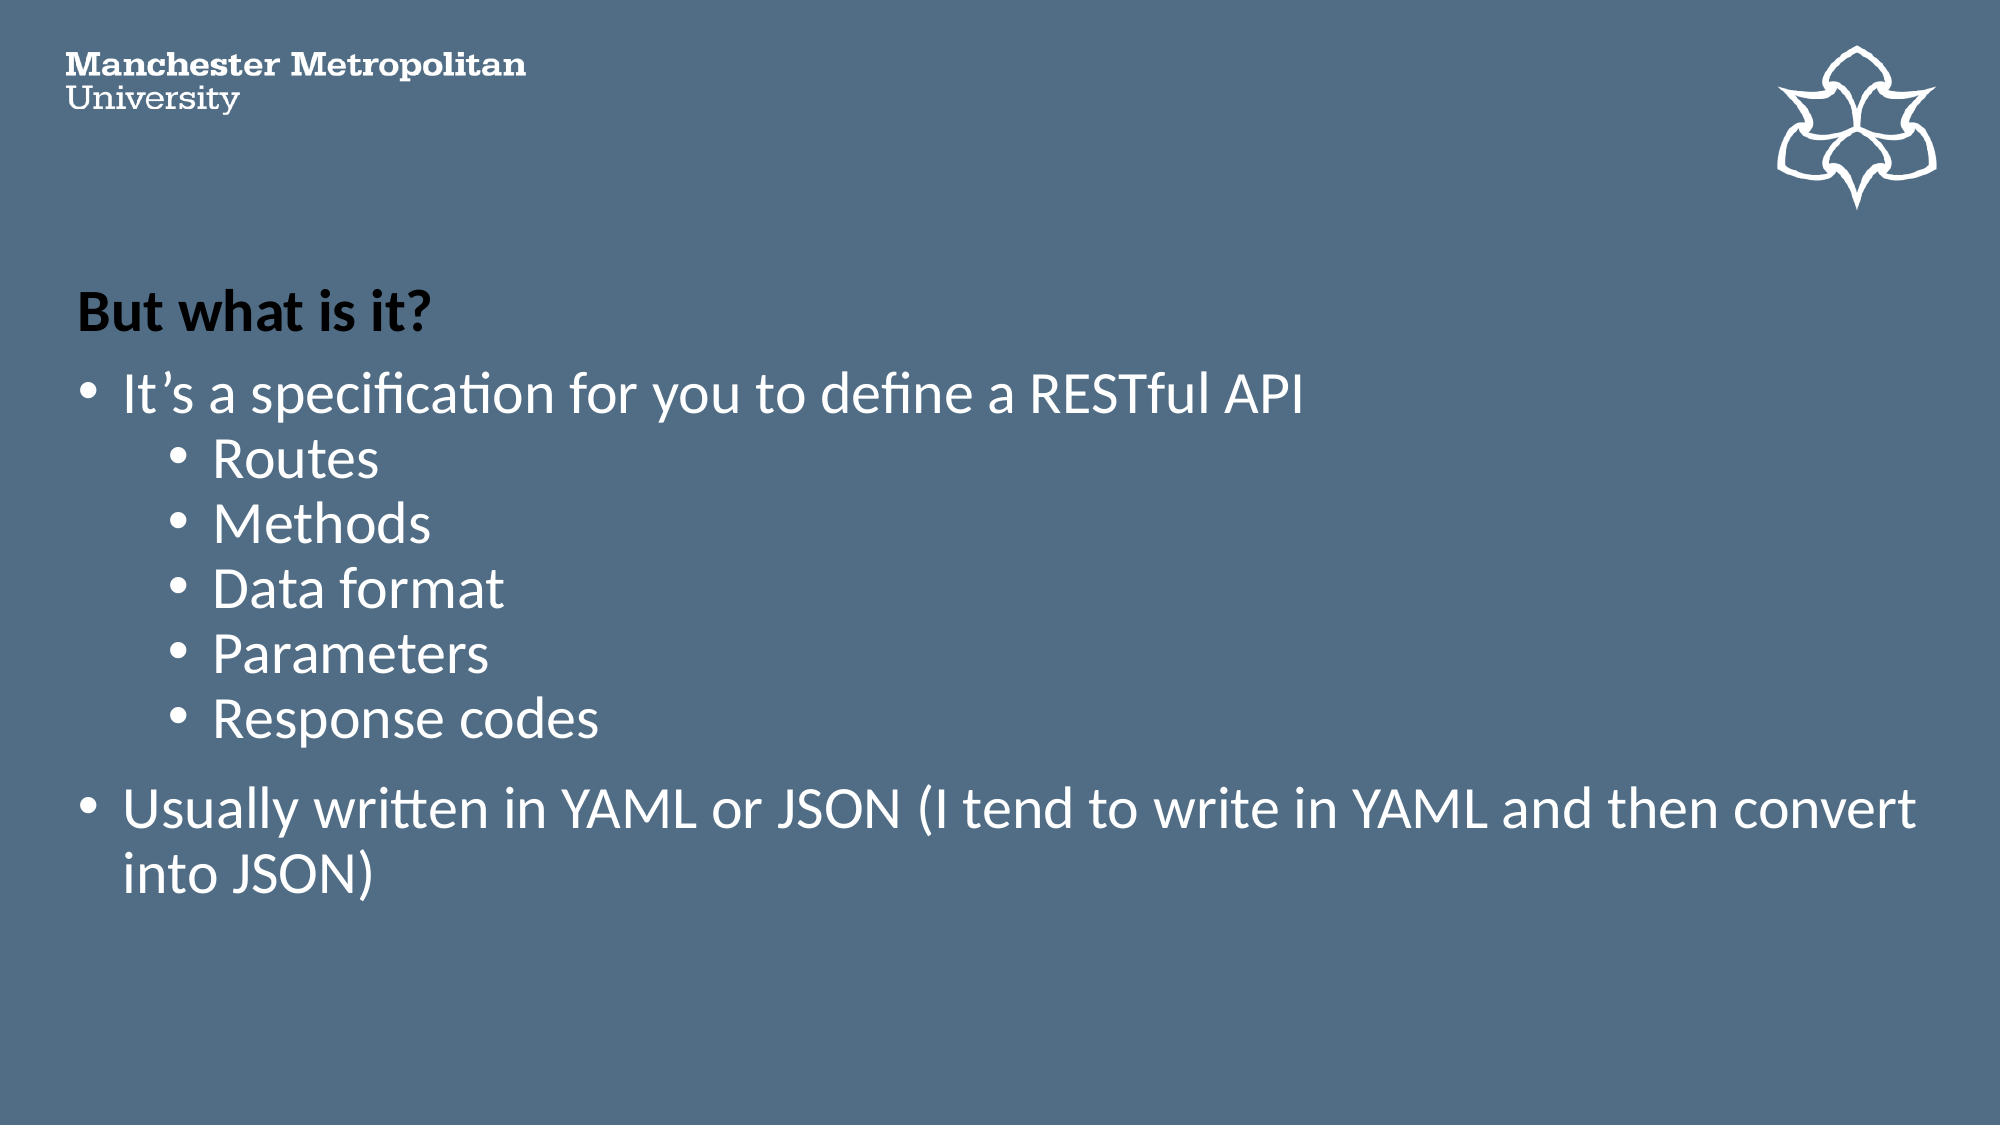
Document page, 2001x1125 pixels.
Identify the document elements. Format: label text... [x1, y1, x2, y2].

picture [1765, 34, 1948, 221]
picture [55, 42, 536, 124]
list It’s a specification for you to define a RESTful API Routes Methods Data format Parameters Response codes Usually written in YAML or JSON (I tend to write in YAML and then convert into JSON) [62, 352, 1938, 961]
title But what is it? [62, 270, 1788, 352]
